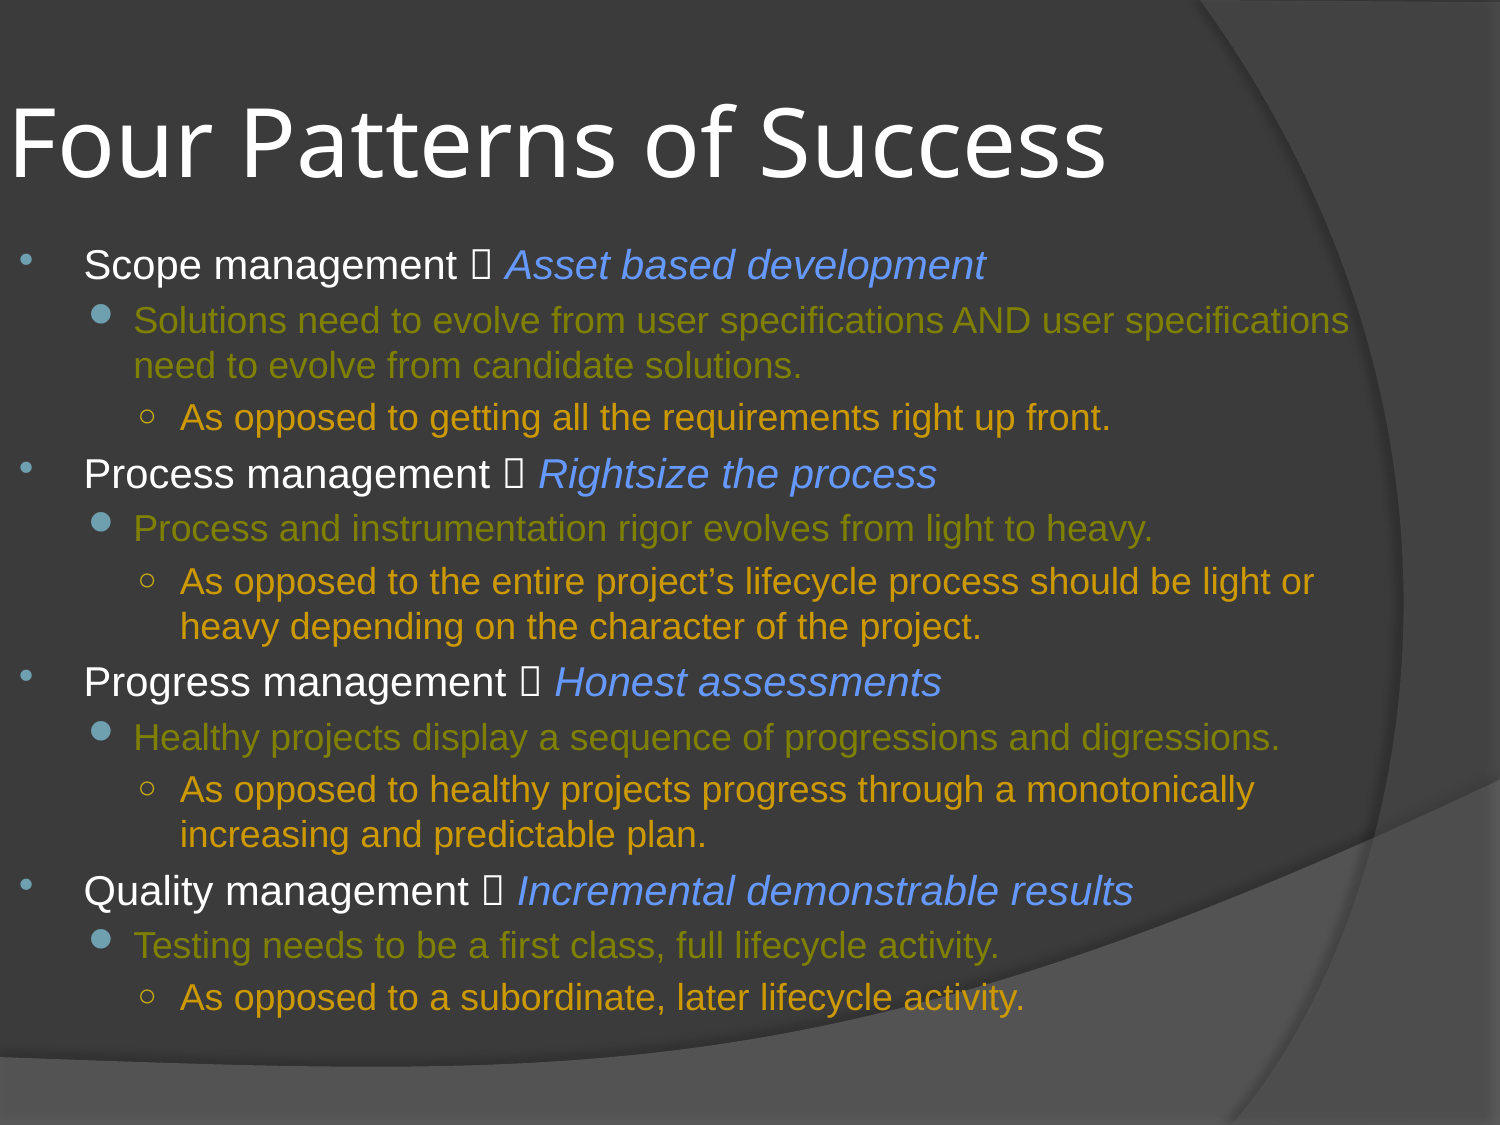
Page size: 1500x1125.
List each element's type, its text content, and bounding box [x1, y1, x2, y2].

title Four Patterns of Success [0, 45, 1225, 230]
list Scope management  Asset based development Solutions need to evolve from user specifications AND user specifications need to evolve from candidate solutions. As opposed to getting all the requirements right up front. Process management  Rightsize the process Process and instrumentation rigor evolves from light to heavy. As opposed to the entire project’s lifecycle process should be light or heavy depending on the character of the project. Progress management  Honest assessments Healthy projects display a sequence of progressions and digressions. As opposed to healthy projects progress through a monotonically increasing and predictable plan. Quality management  Incremental demonstrable results Testing needs to be a first class, full lifecycle activity. As opposed to a subordinate, later lifecycle activity. [0, 230, 1422, 1100]
